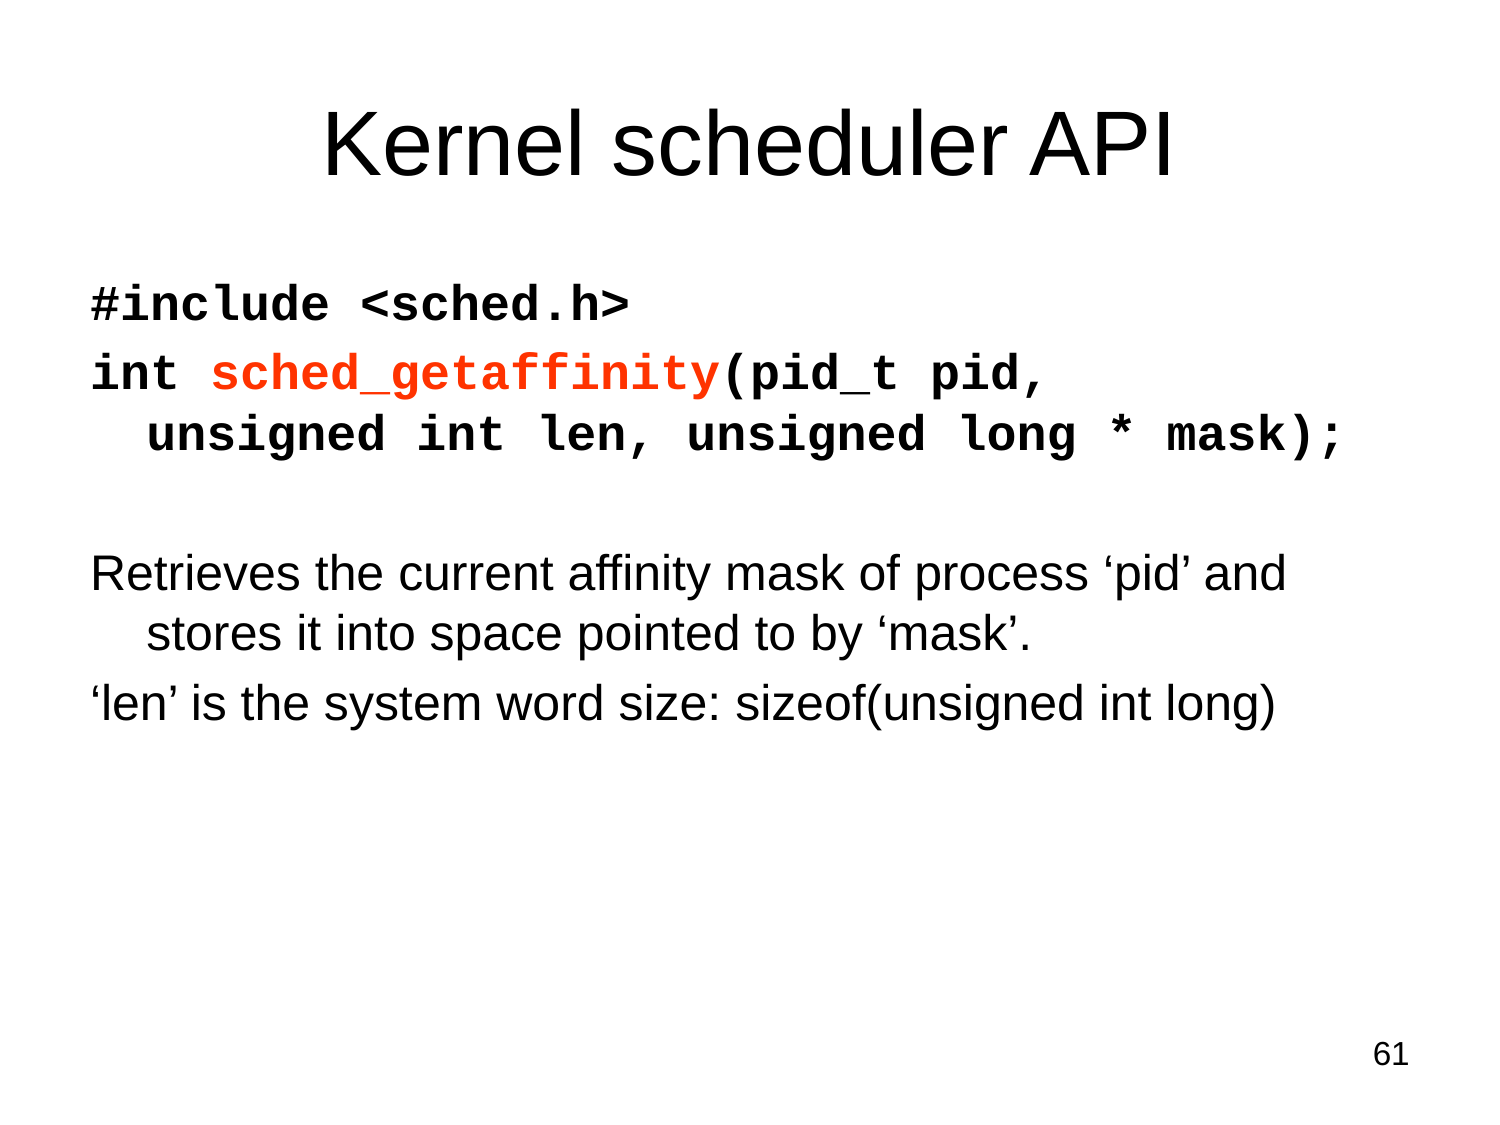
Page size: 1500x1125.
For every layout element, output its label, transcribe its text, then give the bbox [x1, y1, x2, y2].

list #include <sched.h> int sched_getaffinity(pid_t pid, unsigned int len, unsigned long * mask); Retrieves the current affinity mask of process ‘pid’ and stores it into space pointed to by ‘mask’. ‘len’ is the system word size: sizeof(unsigned int long) [75, 262, 1425, 1005]
slide_number 61 [1074, 1024, 1425, 1103]
title Kernel scheduler API [75, 45, 1425, 233]
